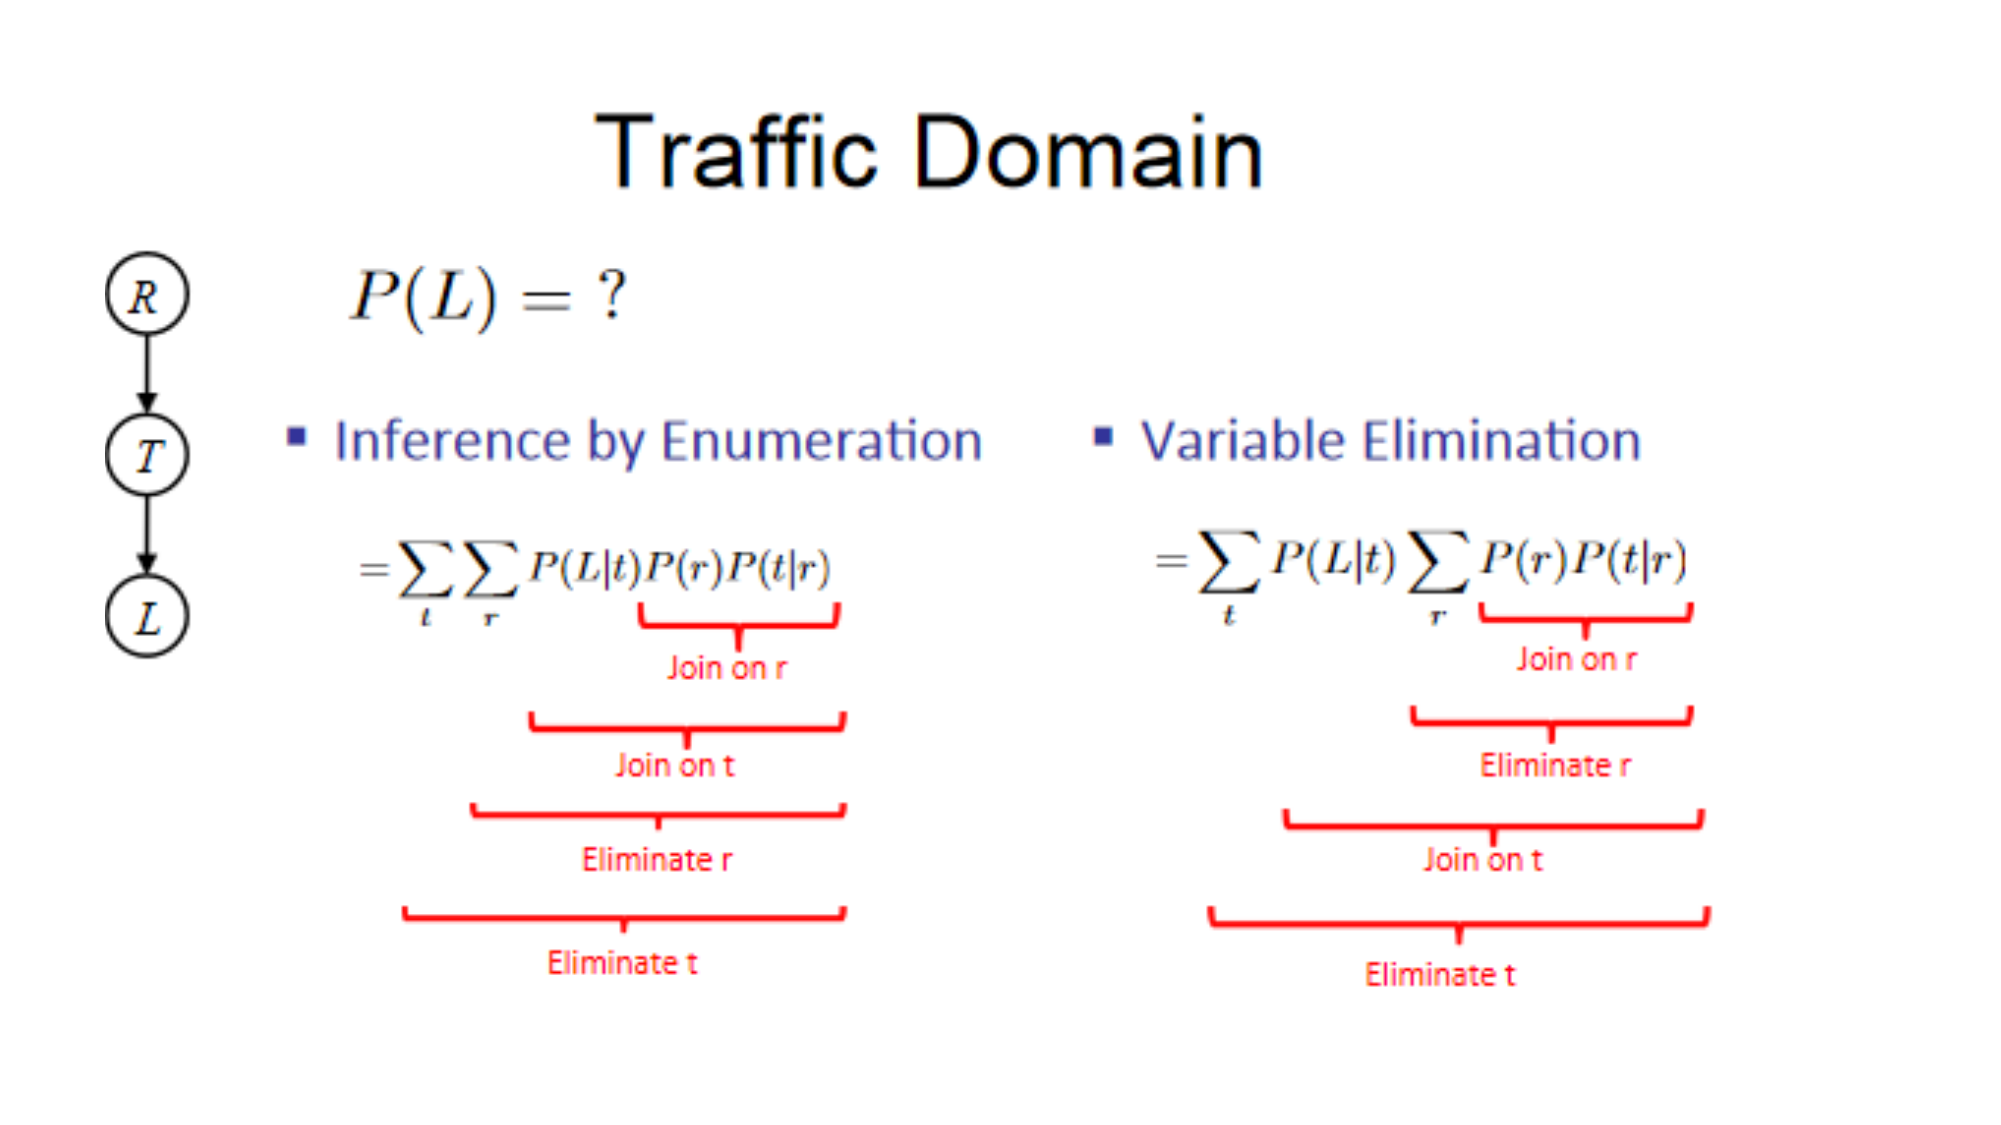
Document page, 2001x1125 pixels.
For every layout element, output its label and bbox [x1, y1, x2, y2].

picture [105, 93, 1742, 1031]
